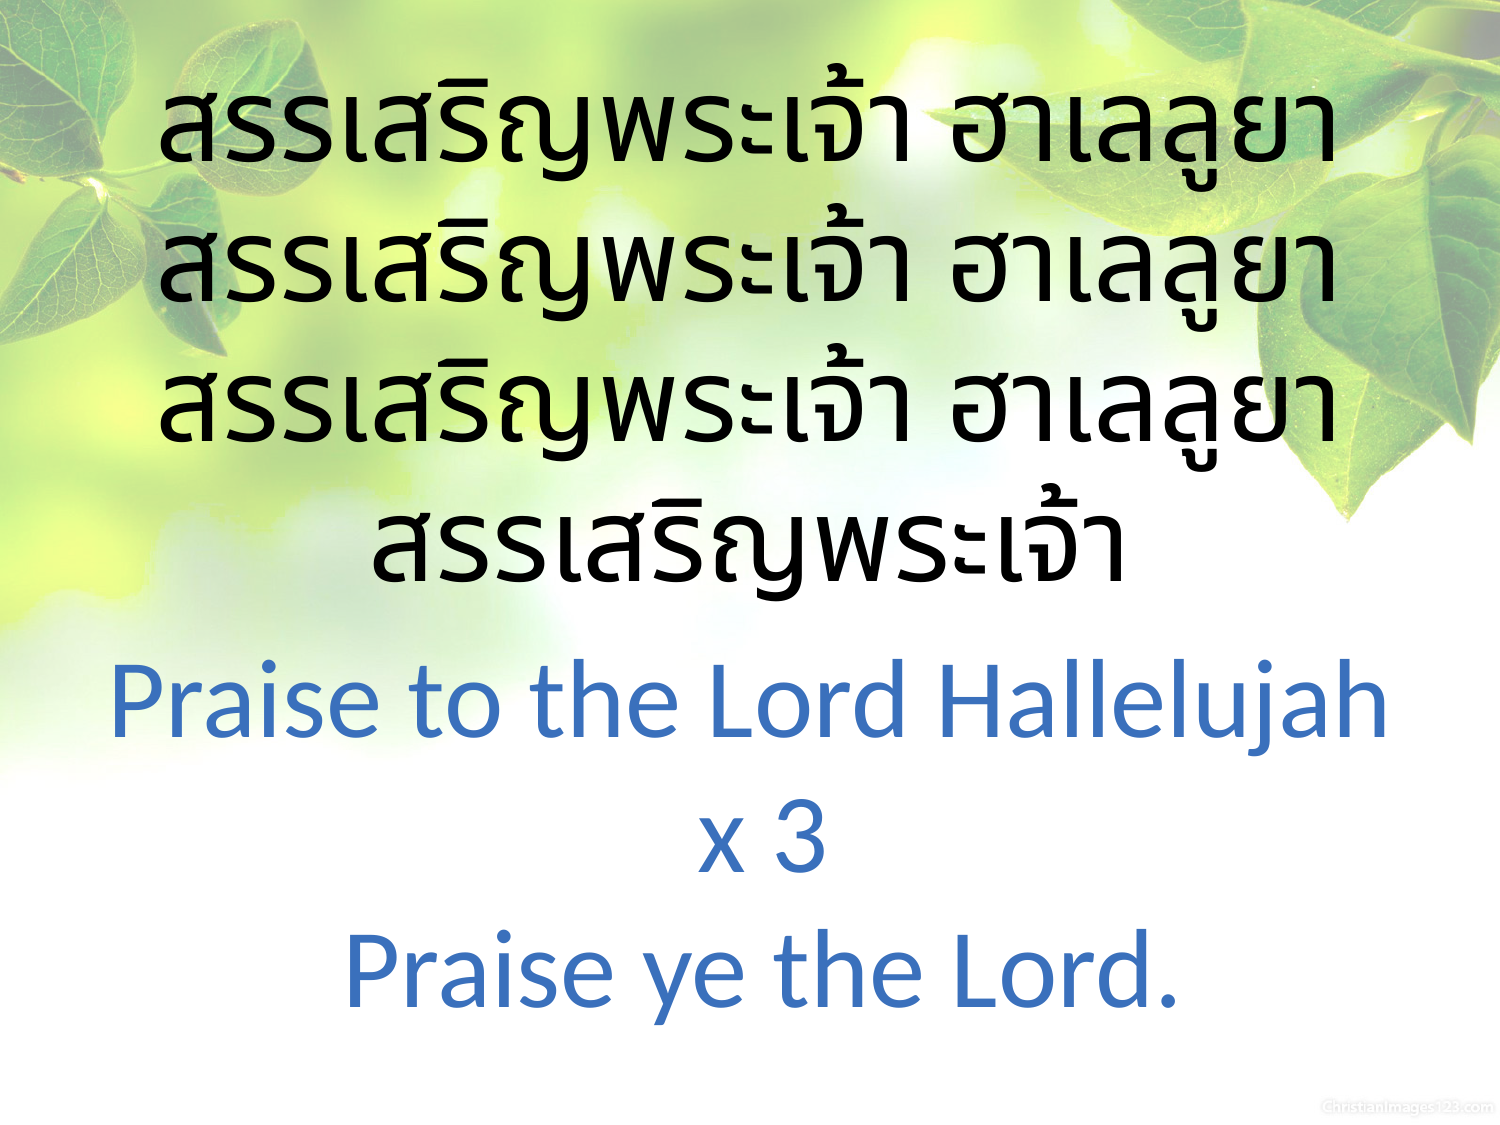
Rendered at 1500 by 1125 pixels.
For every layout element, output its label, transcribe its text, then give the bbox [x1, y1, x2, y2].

text_box สรรเสริญพระเจ้า ฮาเลลูยา สรรเสริญพระเจ้า ฮาเลลูยา สรรเสริญพระเจ้า ฮาเลลูยา สรรเสริญพระเจ้า [140, 37, 1360, 613]
text_box Praise to the Lord Hallelujah x 3 Praise ye the Lord. [92, 618, 1408, 1038]
